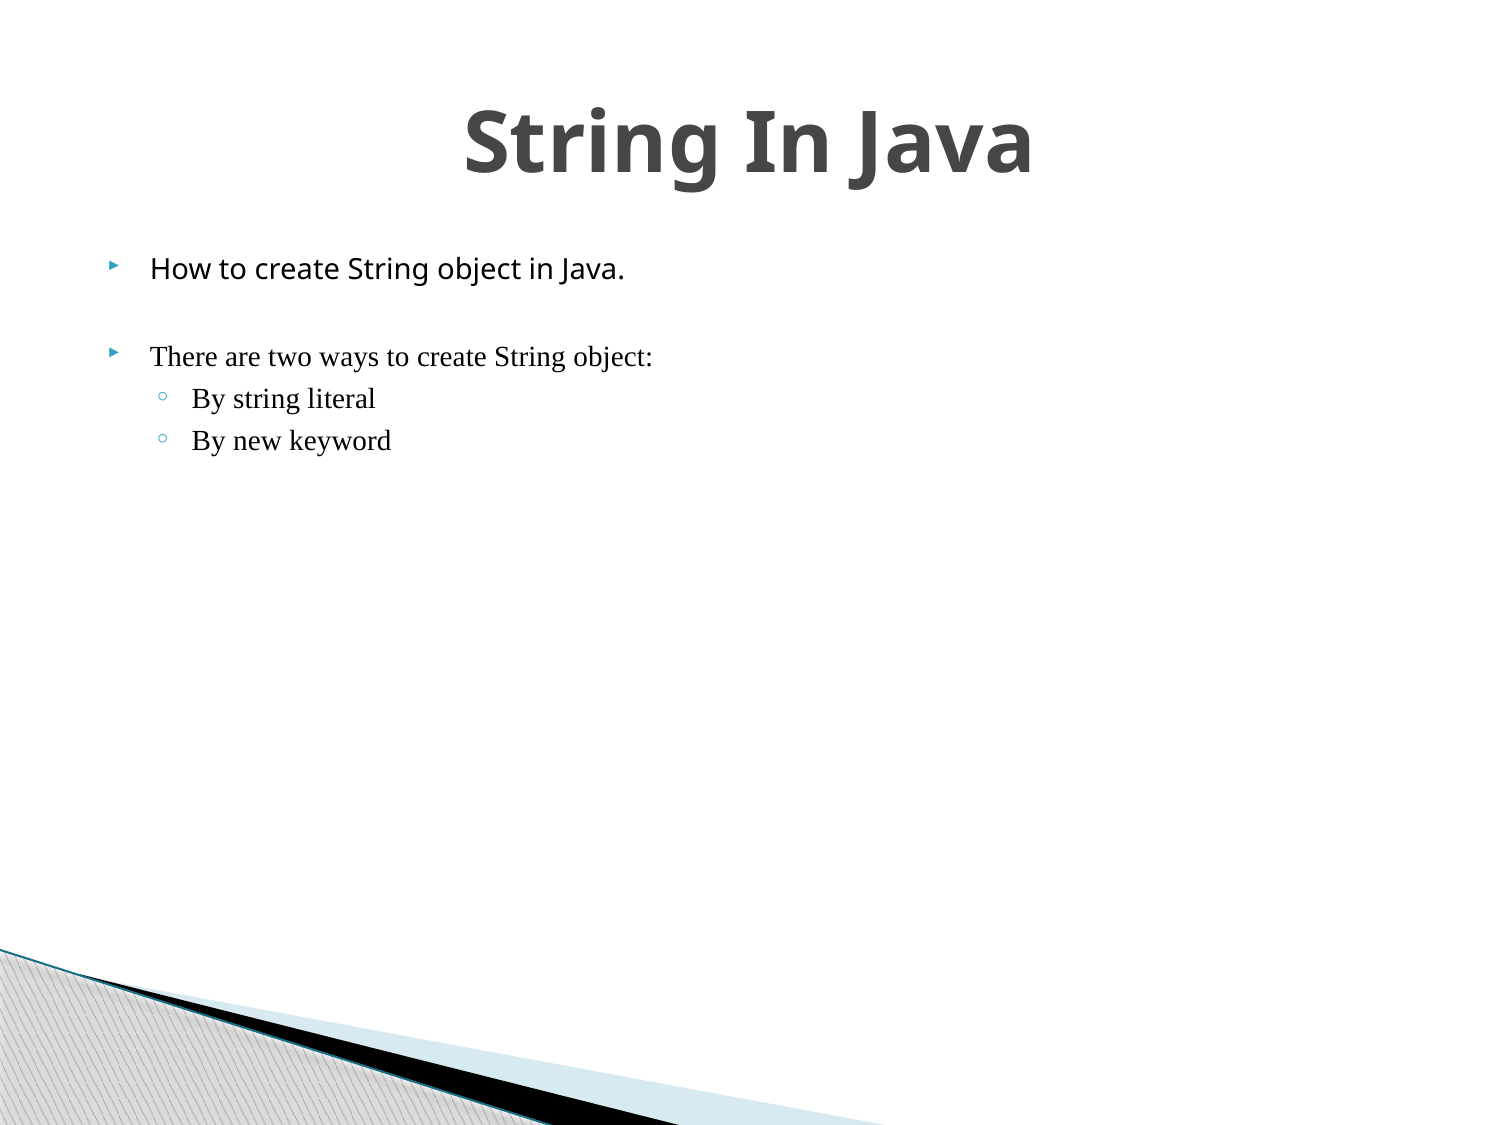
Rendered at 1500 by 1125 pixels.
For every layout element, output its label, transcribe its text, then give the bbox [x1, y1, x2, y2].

list How to create String object in Java. There are two ways to create String object: By string literal By new keyword [75, 243, 1425, 986]
title String In Java [75, 45, 1425, 233]
